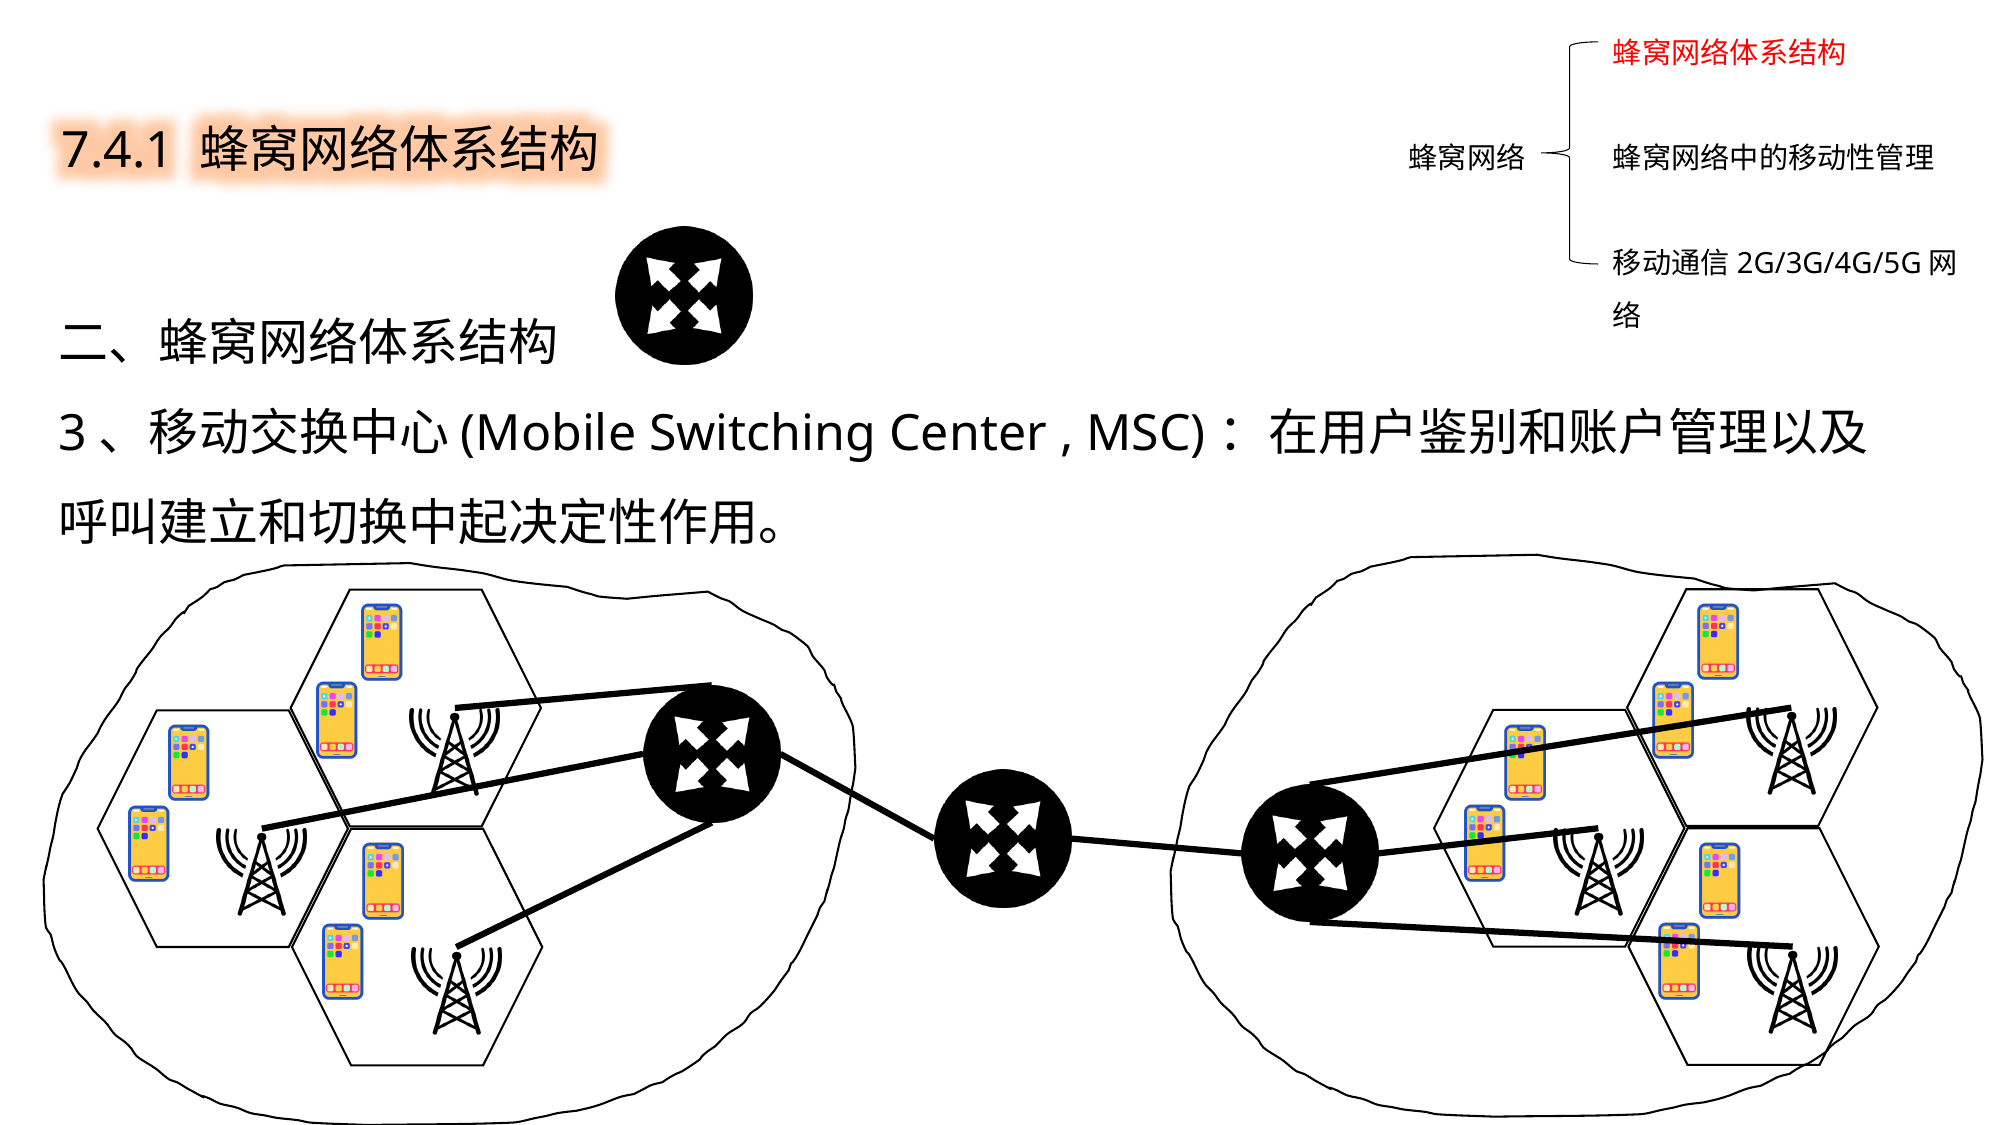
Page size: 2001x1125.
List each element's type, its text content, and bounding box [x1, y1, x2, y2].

picture [1747, 946, 1838, 1037]
picture [1241, 784, 1379, 923]
picture [302, 840, 424, 1002]
picture [1638, 947, 1720, 1002]
text_box [1541, 41, 1598, 265]
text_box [1309, 707, 1792, 785]
picture [107, 722, 229, 884]
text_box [1309, 921, 1793, 947]
text_box [1808, 1054, 1827, 1066]
text_box 7.4.1 蜂窝网络体系结构 [43, 53, 649, 211]
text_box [1378, 828, 1599, 854]
table_cell b [37, 47, 657, 219]
text_box 蜂窝网络 [1393, 132, 1569, 182]
picture [1444, 854, 1525, 884]
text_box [456, 822, 712, 947]
text_box 二、蜂窝网络体系结构 3、移动交换中心(Mobile Switching Center , MSC)：在用户鉴别和账户管理以及呼叫建立和切换中起决定性作用。 [43, 272, 1923, 558]
picture [216, 828, 307, 919]
picture [934, 769, 1072, 908]
picture [643, 685, 781, 823]
picture [1746, 707, 1837, 798]
picture [1632, 601, 1759, 707]
picture [1638, 840, 1760, 921]
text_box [261, 753, 644, 829]
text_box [454, 685, 712, 708]
table_cell y [41, 51, 653, 215]
picture [615, 226, 753, 365]
picture [296, 601, 422, 753]
text_box [42, 562, 856, 1125]
picture [1553, 828, 1644, 919]
text_box 蜂窝网络体系结构 蜂窝网络中的移动性管理 移动通信2G/3G/4G/5G网络 [1598, 9, 2000, 340]
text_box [780, 753, 934, 839]
picture [1444, 785, 1566, 828]
picture [409, 707, 500, 753]
text_box [1169, 553, 1984, 1118]
picture [411, 946, 502, 1038]
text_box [1071, 838, 1242, 854]
